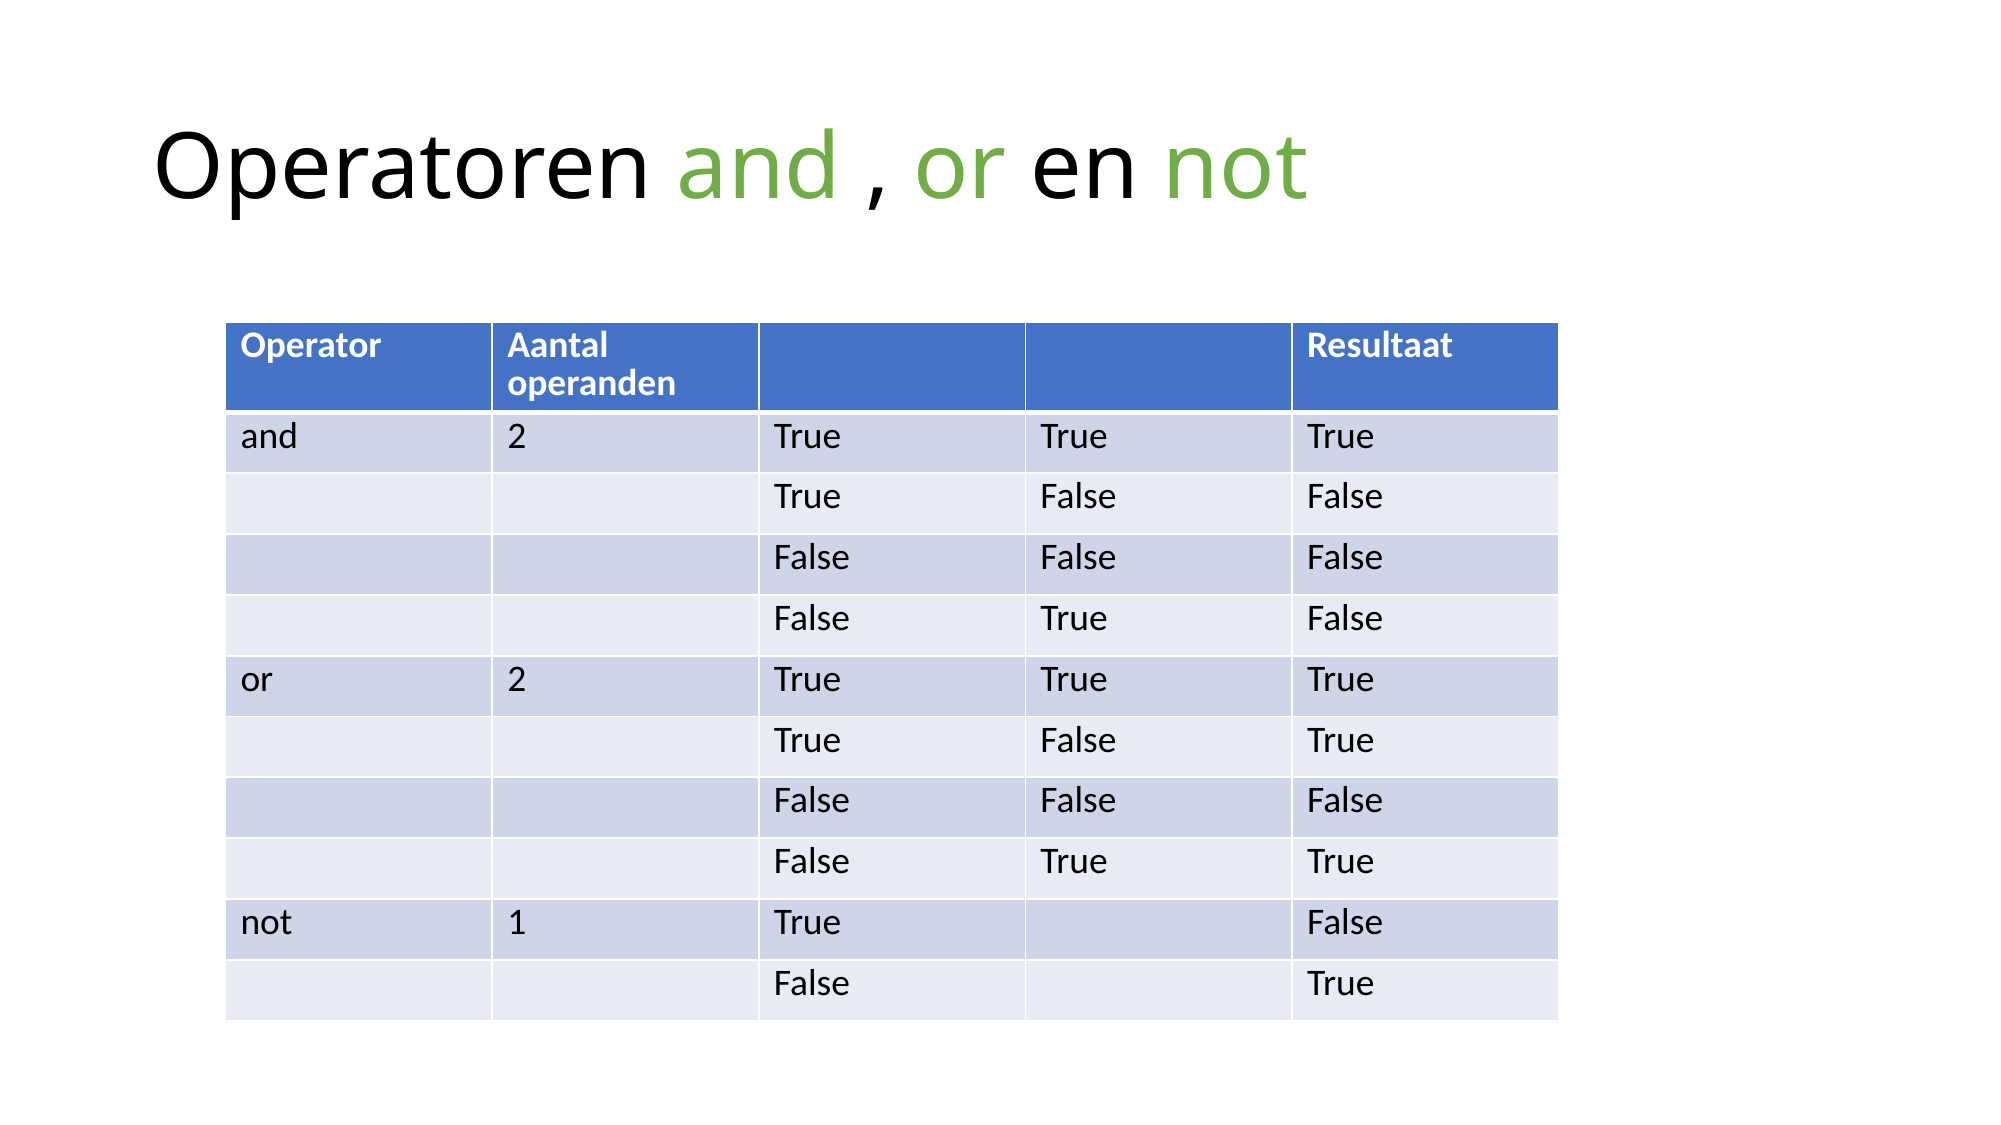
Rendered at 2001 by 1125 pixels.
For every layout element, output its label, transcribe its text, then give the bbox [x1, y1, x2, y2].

table_cell False [760, 778, 1025, 837]
table_cell False [1293, 535, 1558, 594]
table_cell True [1026, 596, 1291, 655]
table_header [1026, 323, 1291, 410]
table_cell True [760, 900, 1025, 959]
table_cell True [760, 415, 1025, 472]
table_cell [493, 961, 758, 1020]
table_cell 1 [493, 900, 758, 959]
list [137, 299, 1863, 1014]
table_cell 2 [493, 415, 758, 472]
table_cell [1026, 961, 1291, 1020]
table_cell False [1293, 474, 1558, 533]
table_cell [493, 778, 758, 837]
table_cell and [226, 415, 491, 472]
table_cell True [1026, 415, 1291, 472]
table_cell True [1293, 961, 1558, 1020]
title Operatoren and , or en not [137, 59, 1863, 278]
table_cell True [1026, 657, 1291, 716]
table_header Resultaat [1293, 323, 1558, 410]
table_cell True [1026, 839, 1291, 898]
table_cell False [1026, 474, 1291, 533]
table_cell [226, 596, 491, 655]
table_cell [226, 535, 491, 594]
table_cell True [1293, 657, 1558, 716]
table_cell [226, 717, 491, 776]
table_cell True [760, 474, 1025, 533]
table_cell False [760, 596, 1025, 655]
table_cell [226, 778, 491, 837]
table_header [760, 323, 1025, 410]
table_cell False [1293, 778, 1558, 837]
table_cell [226, 961, 491, 1020]
table_cell [1026, 900, 1291, 959]
table_cell or [226, 657, 491, 716]
table_cell True [1293, 415, 1558, 472]
table_cell [493, 839, 758, 898]
table_cell False [1293, 596, 1558, 655]
table_cell not [226, 900, 491, 959]
table_cell False [760, 535, 1025, 594]
table_header Aantal operanden [493, 323, 758, 410]
table_header Operator [226, 323, 491, 410]
table_cell [226, 474, 491, 533]
table_cell True [1293, 839, 1558, 898]
table_cell False [1026, 535, 1291, 594]
table_cell [226, 839, 491, 898]
table_cell True [760, 657, 1025, 716]
table_cell [493, 596, 758, 655]
table_cell False [1026, 717, 1291, 776]
table_cell False [1026, 778, 1291, 837]
table_cell [493, 717, 758, 776]
table_cell [493, 535, 758, 594]
table_cell 2 [493, 657, 758, 716]
table_cell False [1293, 900, 1558, 959]
table_cell True [1293, 717, 1558, 776]
table_cell False [760, 839, 1025, 898]
table_cell [493, 474, 758, 533]
table_cell False [760, 961, 1025, 1020]
table_cell True [760, 717, 1025, 776]
